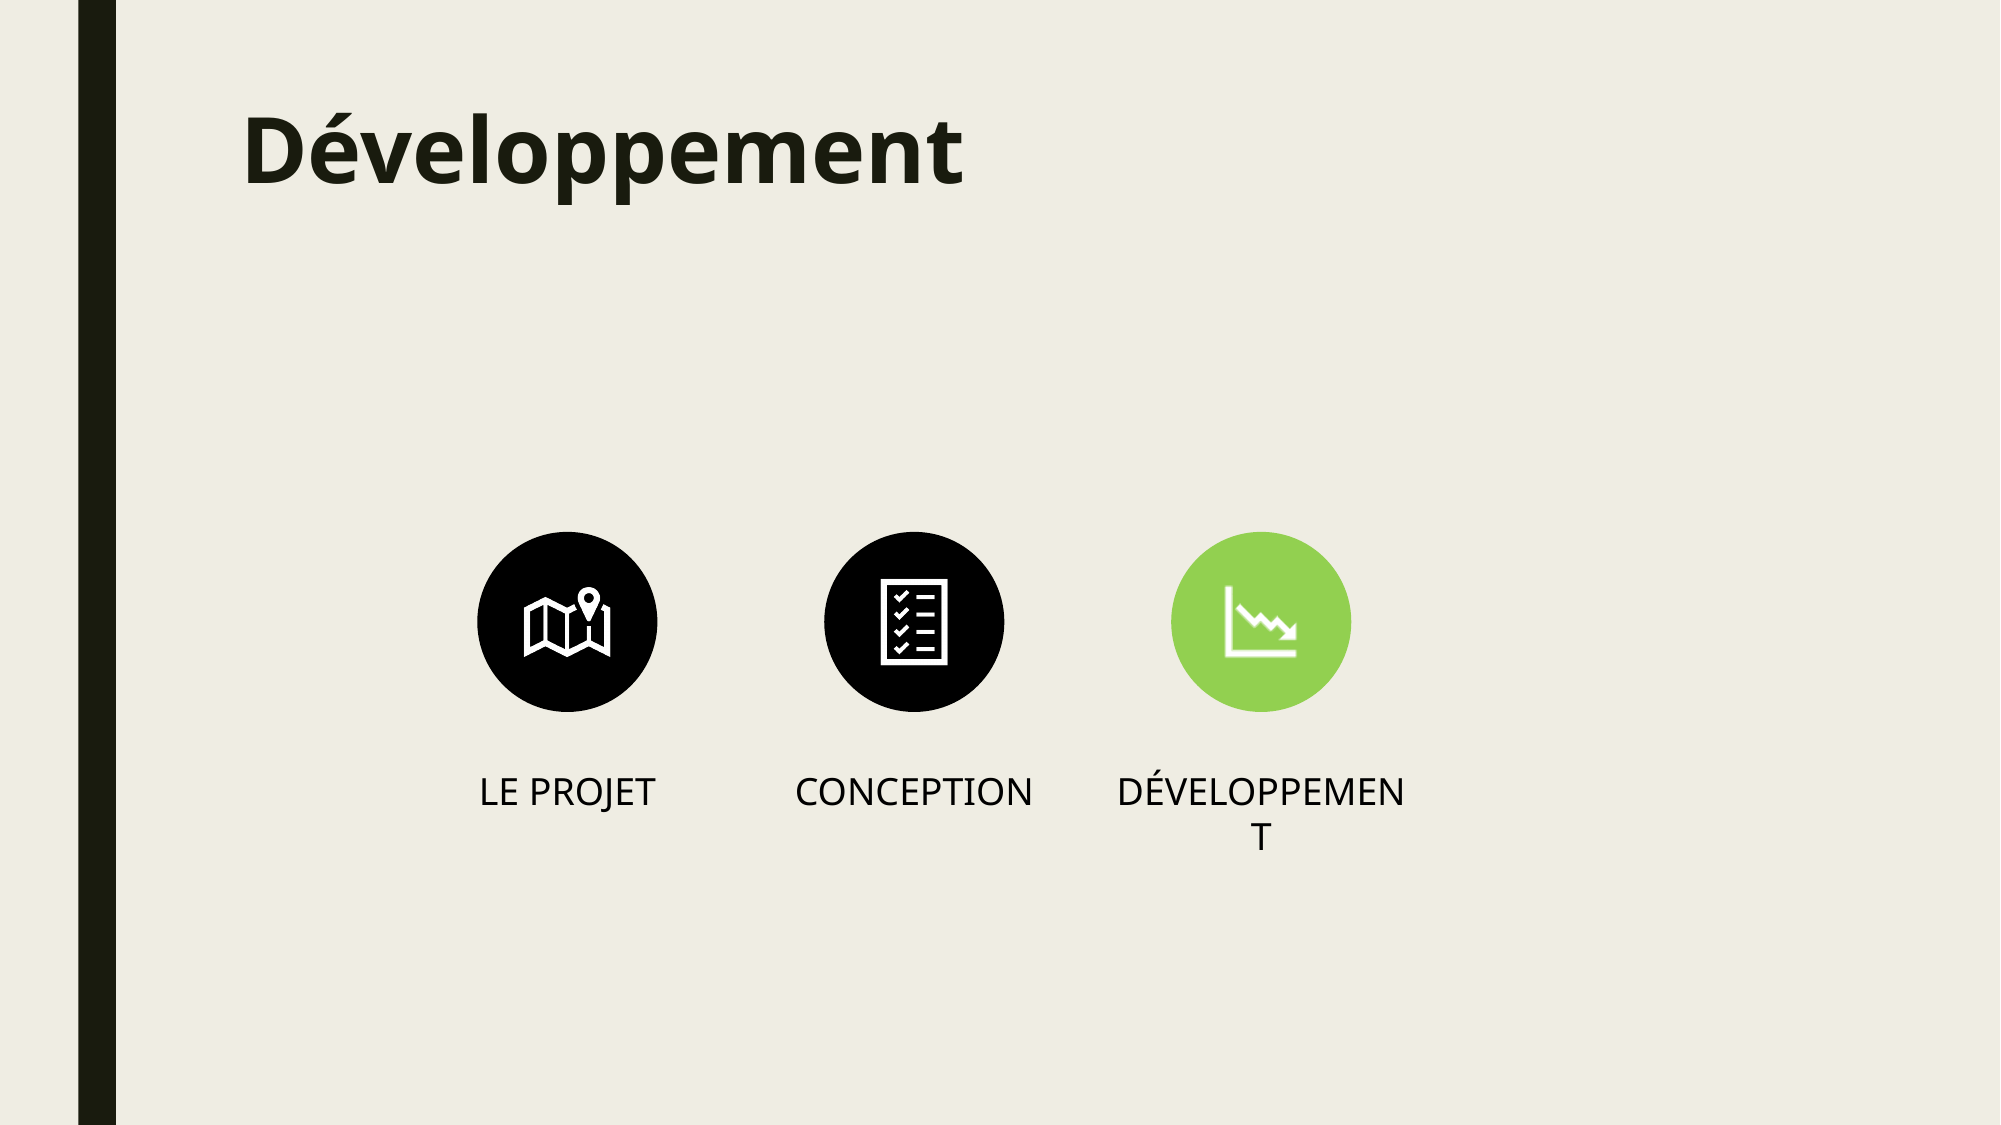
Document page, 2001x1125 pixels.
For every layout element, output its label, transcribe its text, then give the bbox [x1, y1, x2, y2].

title Développement [225, 97, 1800, 342]
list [407, 415, 1421, 1003]
